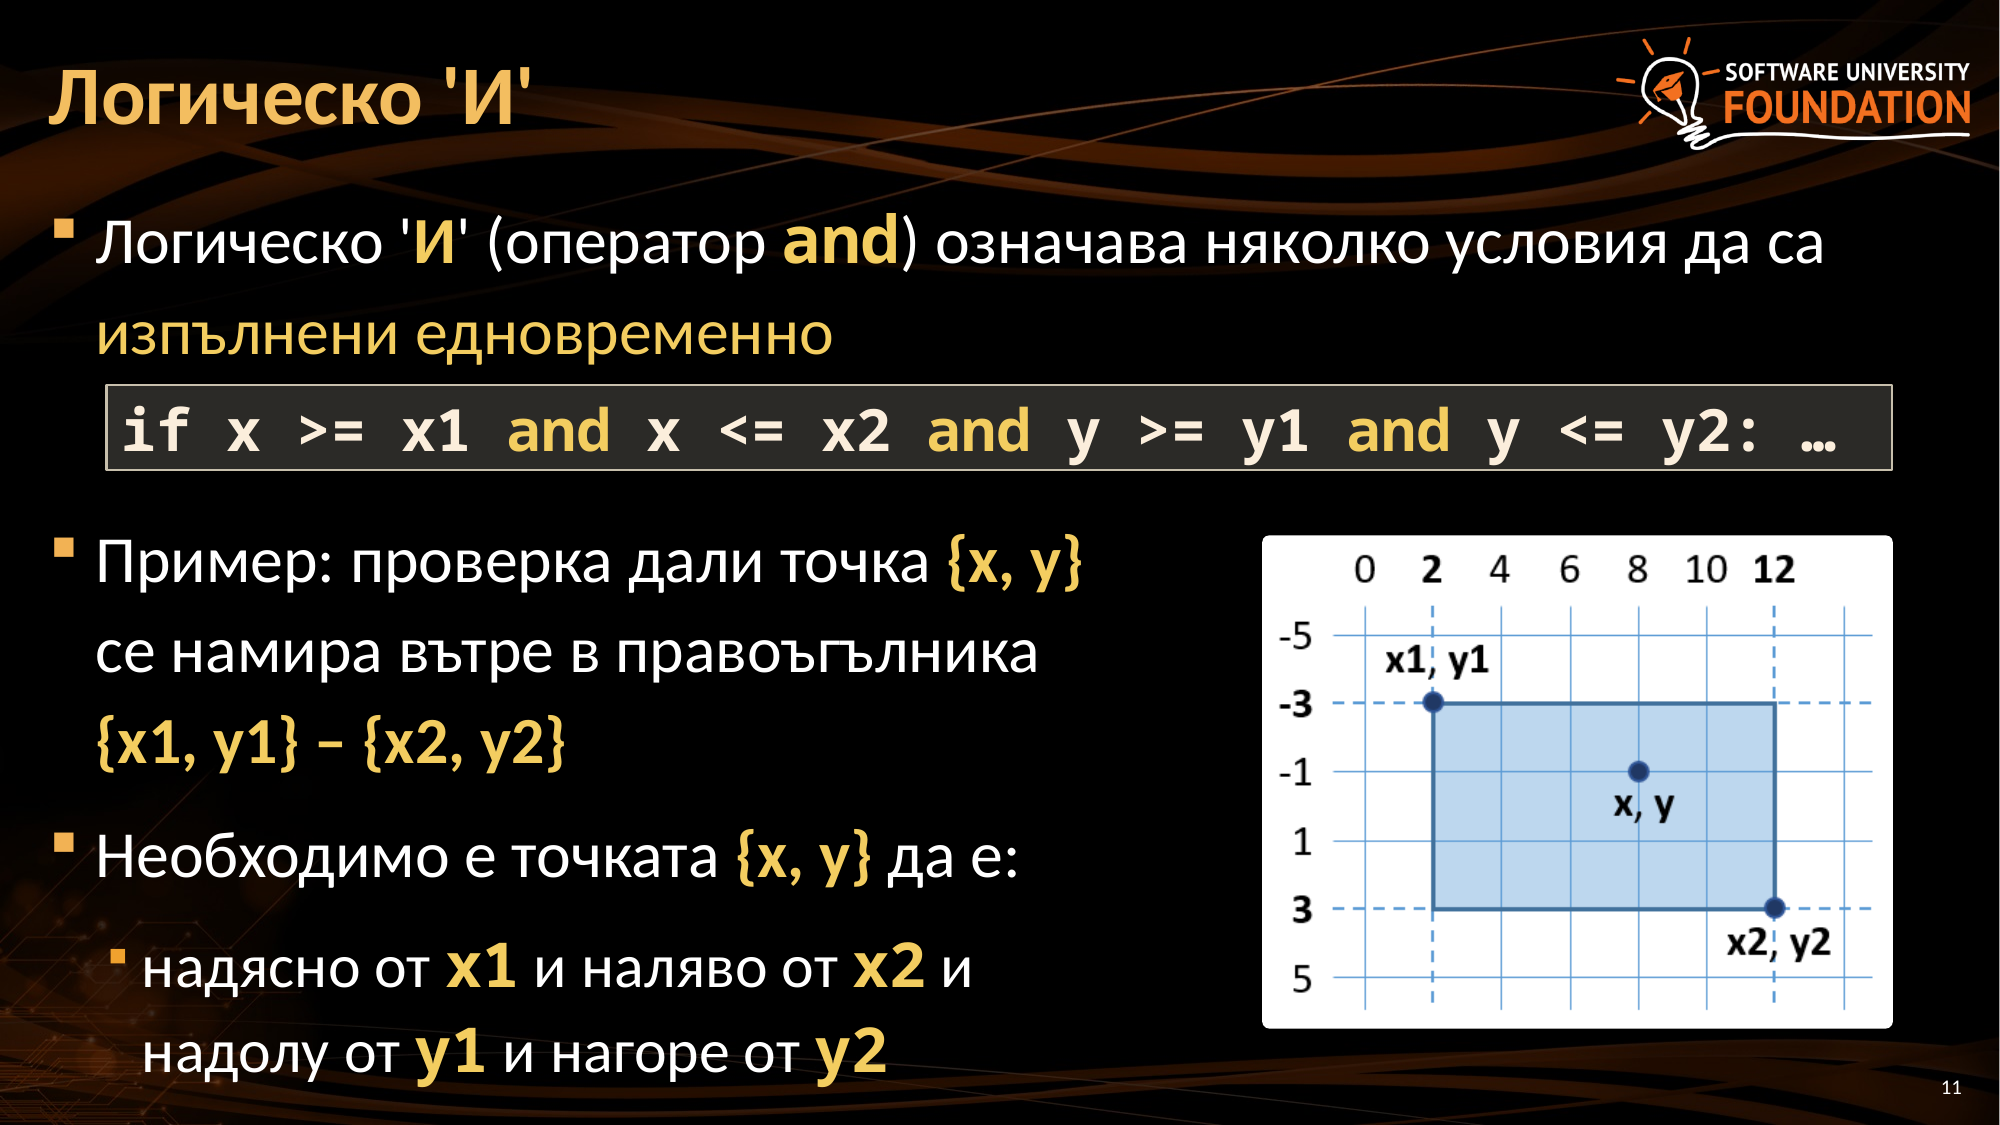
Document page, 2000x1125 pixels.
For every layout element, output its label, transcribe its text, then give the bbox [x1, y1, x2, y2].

slide_number 11 [1897, 1094, 1968, 1103]
picture [0, 0, 2000, 1125]
title Логическо 'И' [30, 6, 1602, 189]
text_box if x >= x1 and x <= x2 and y >= y1 and y <= y2: … [106, 385, 1892, 470]
list Логическо 'И' (оператор and) означава няколко условия да са изпълнени едновременно Пример: проверка дали точка {x, y} се намира вътре в правоъгълника {x1, y1} – {x2, y2} Необходимо е точката {x, y} да е: надясно от x1 и наляво от x2 и надолу от y1 и нагоре от y2 [31, 179, 1968, 1094]
